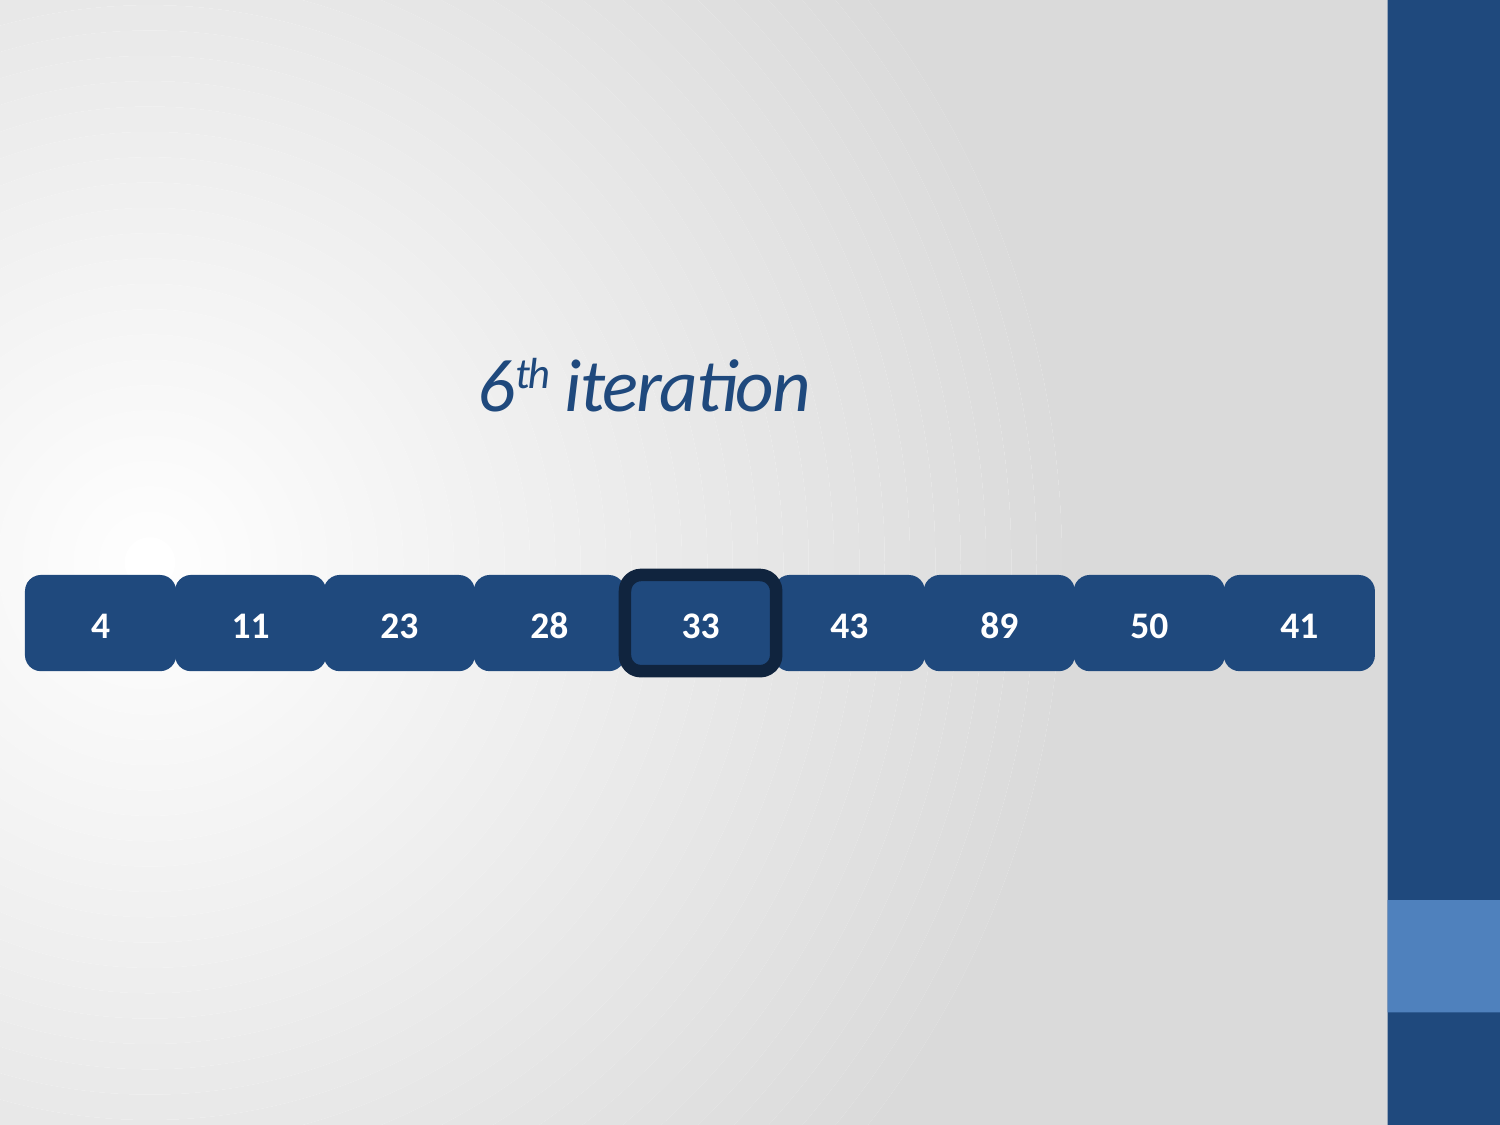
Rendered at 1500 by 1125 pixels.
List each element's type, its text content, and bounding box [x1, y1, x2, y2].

text_box 41 [1223, 574, 1375, 672]
text_box 23 [323, 574, 475, 672]
text_box 6th iteration [462, 287, 864, 475]
text_box 4 [24, 574, 177, 672]
text_box 43 [775, 574, 924, 672]
text_box 28 [474, 574, 625, 672]
text_box 11 [176, 574, 325, 672]
text_box 50 [1074, 574, 1224, 672]
text_box 89 [923, 574, 1075, 672]
text_box 33 [624, 574, 777, 672]
